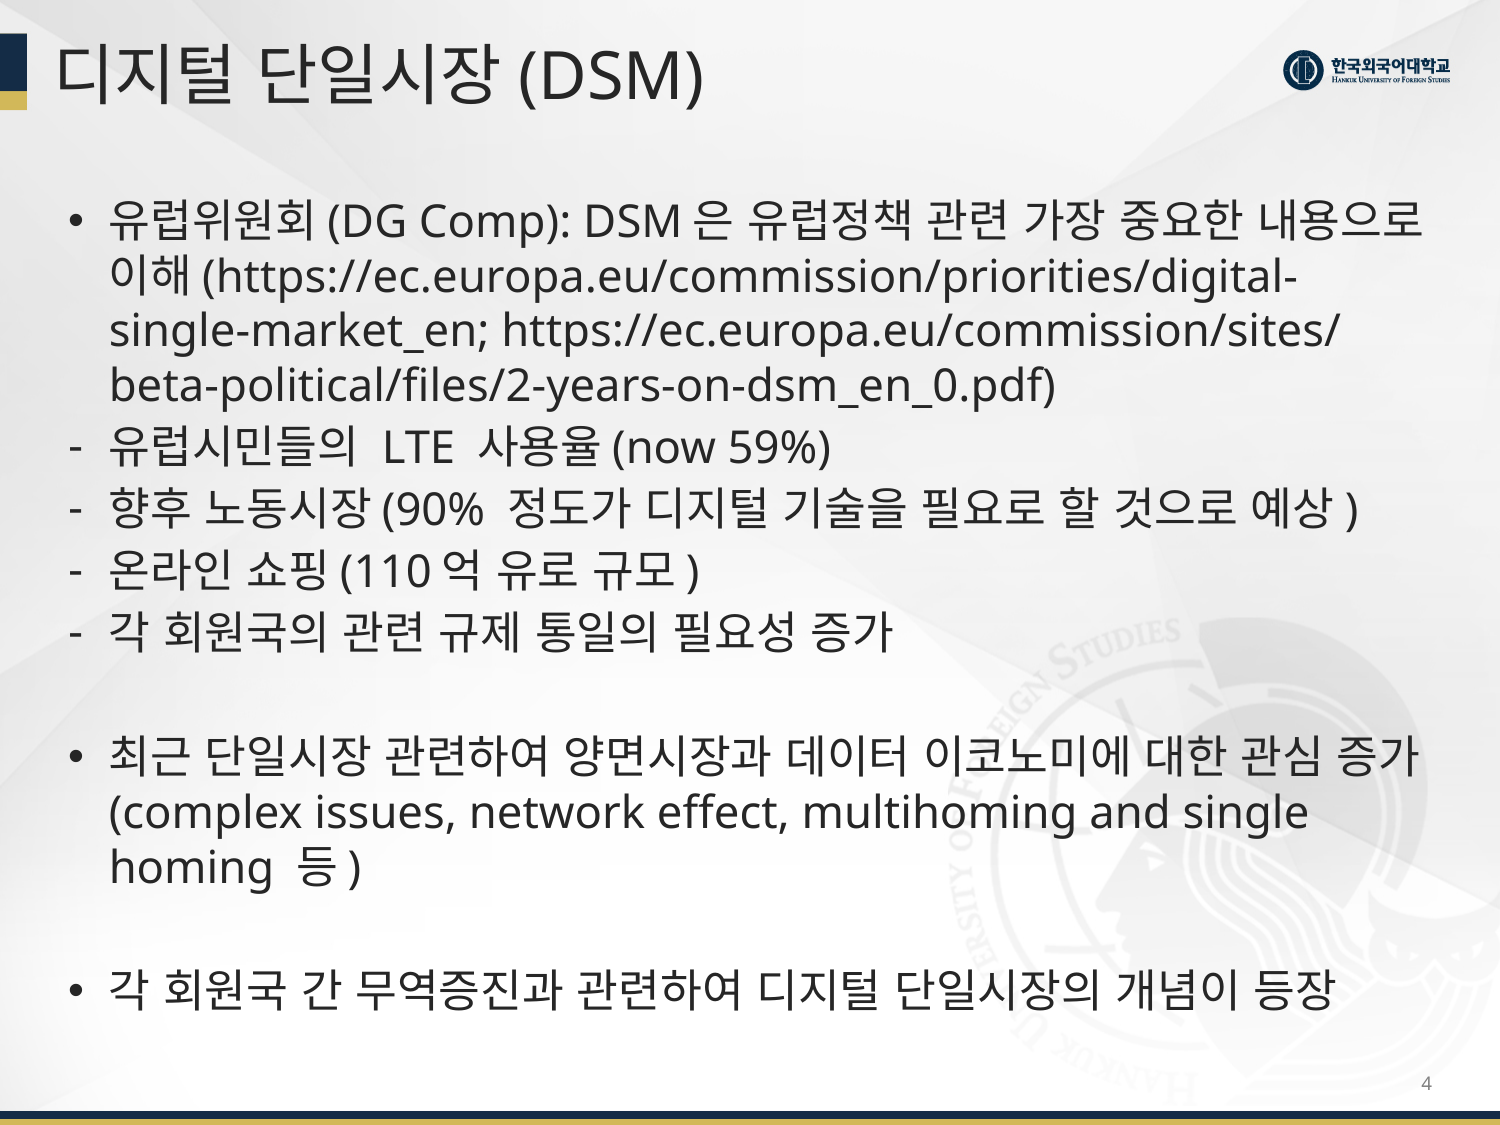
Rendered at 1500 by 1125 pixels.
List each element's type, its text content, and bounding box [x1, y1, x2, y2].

picture [0, 0, 1500, 1125]
title 디지털 단일시장(DSM) [0, 0, 1264, 136]
list 유럽위원회(DG Comp): DSM은 유럽정책 관련 가장 중요한 내용으로 이해(https://ec.europa.eu/commission/priorities/digital-single-market_en; https://ec.europa.eu/commission/sites/beta-political/files/2-years-on-dsm_en_0.pdf) 유럽시민들의 LTE 사용율(now 59%) 향후 노동시장(90% 정도가 디지털 기술을 필요로 할 것으로 예상) 온라인 쇼핑(110억 유로 규모) 각 회원국의 관련 규제 통일의 필요성 증가 최근 단일시장 관련하여 양면시장과 데이터 이코노미에 대한 관심 증가(complex issues, network effect, multihoming and single homing 등) 각 회원국 간 무역증진과 관련하여 디지털 단일시장의 개념이 등장 [53, 184, 1447, 1035]
slide_number 4 [1096, 1060, 1447, 1108]
